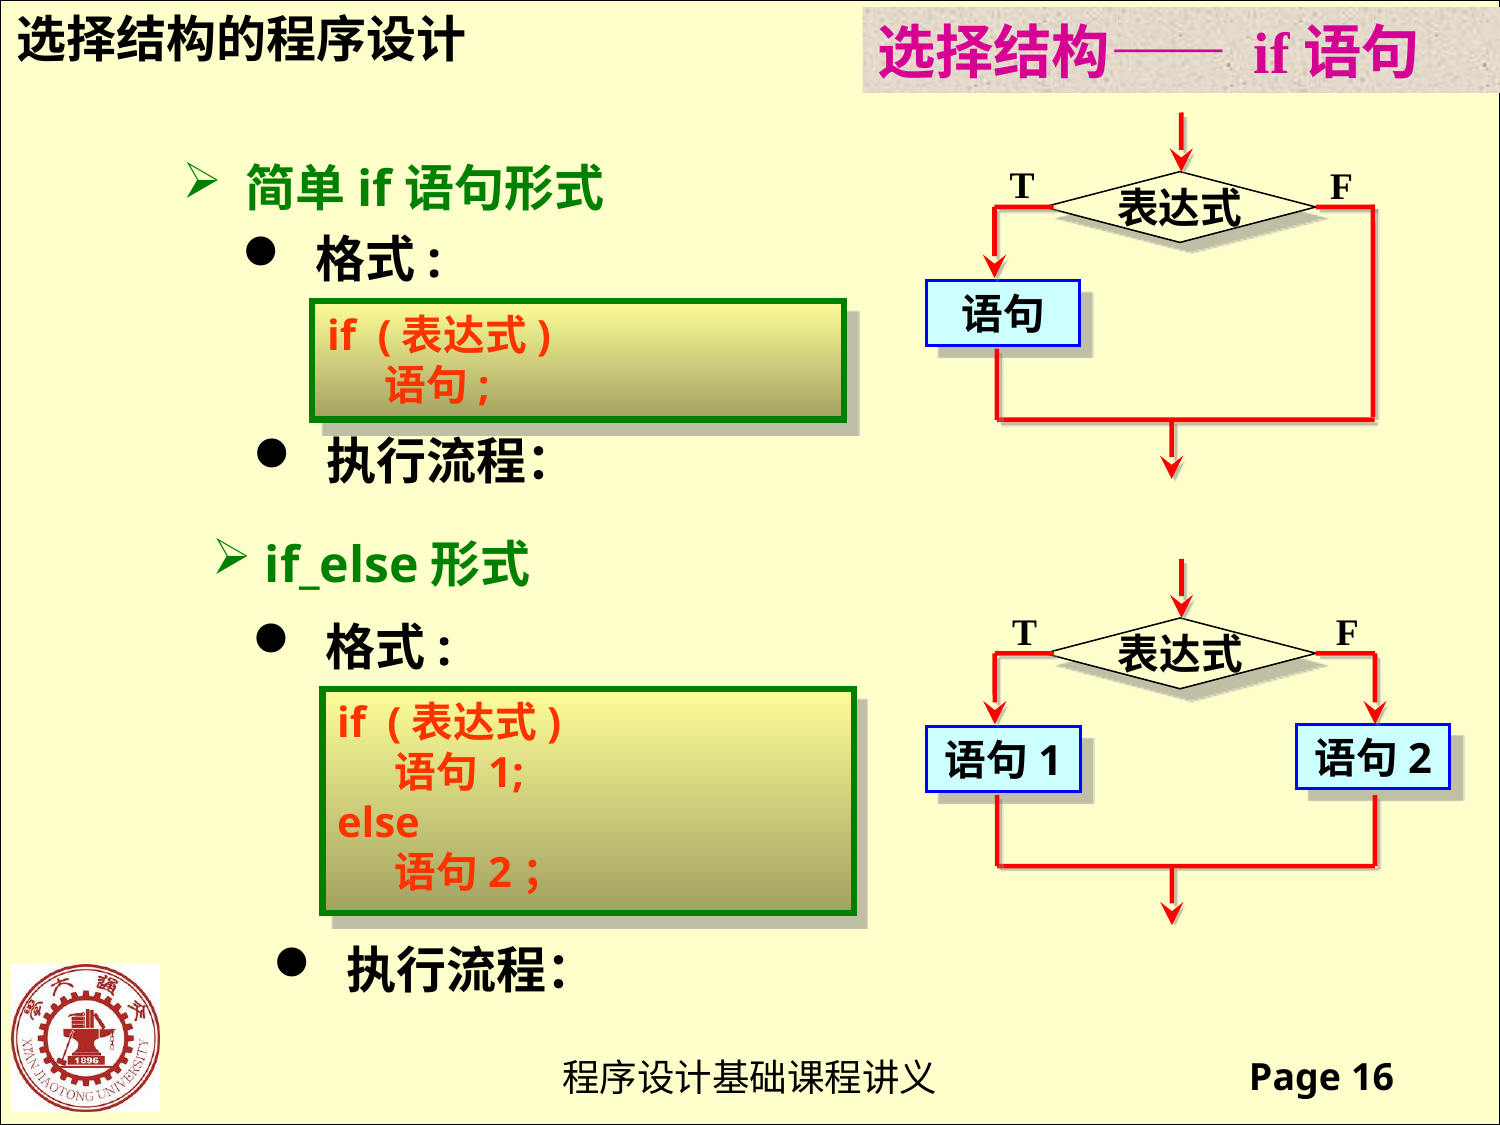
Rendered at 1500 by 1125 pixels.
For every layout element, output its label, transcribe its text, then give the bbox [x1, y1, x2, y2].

text_box 执行流程： [258, 930, 612, 1006]
text_box 选择结构—— if语句 [862, 7, 1500, 93]
text_box 执行流程： [238, 422, 592, 497]
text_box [926, 112, 1376, 480]
text_box 简单if语句形式 [167, 149, 631, 224]
text_box 格式: [227, 220, 457, 295]
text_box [926, 558, 1451, 926]
text_box if (表达式) 语句; [312, 301, 844, 420]
text_box if_else形式 [197, 525, 557, 600]
picture [11, 964, 160, 1112]
text_box 选择结构的程序设计 [1, 0, 482, 75]
text_box 格式: [237, 607, 467, 683]
text_box if (表达式) 语句1; else 语句2； [322, 688, 855, 914]
